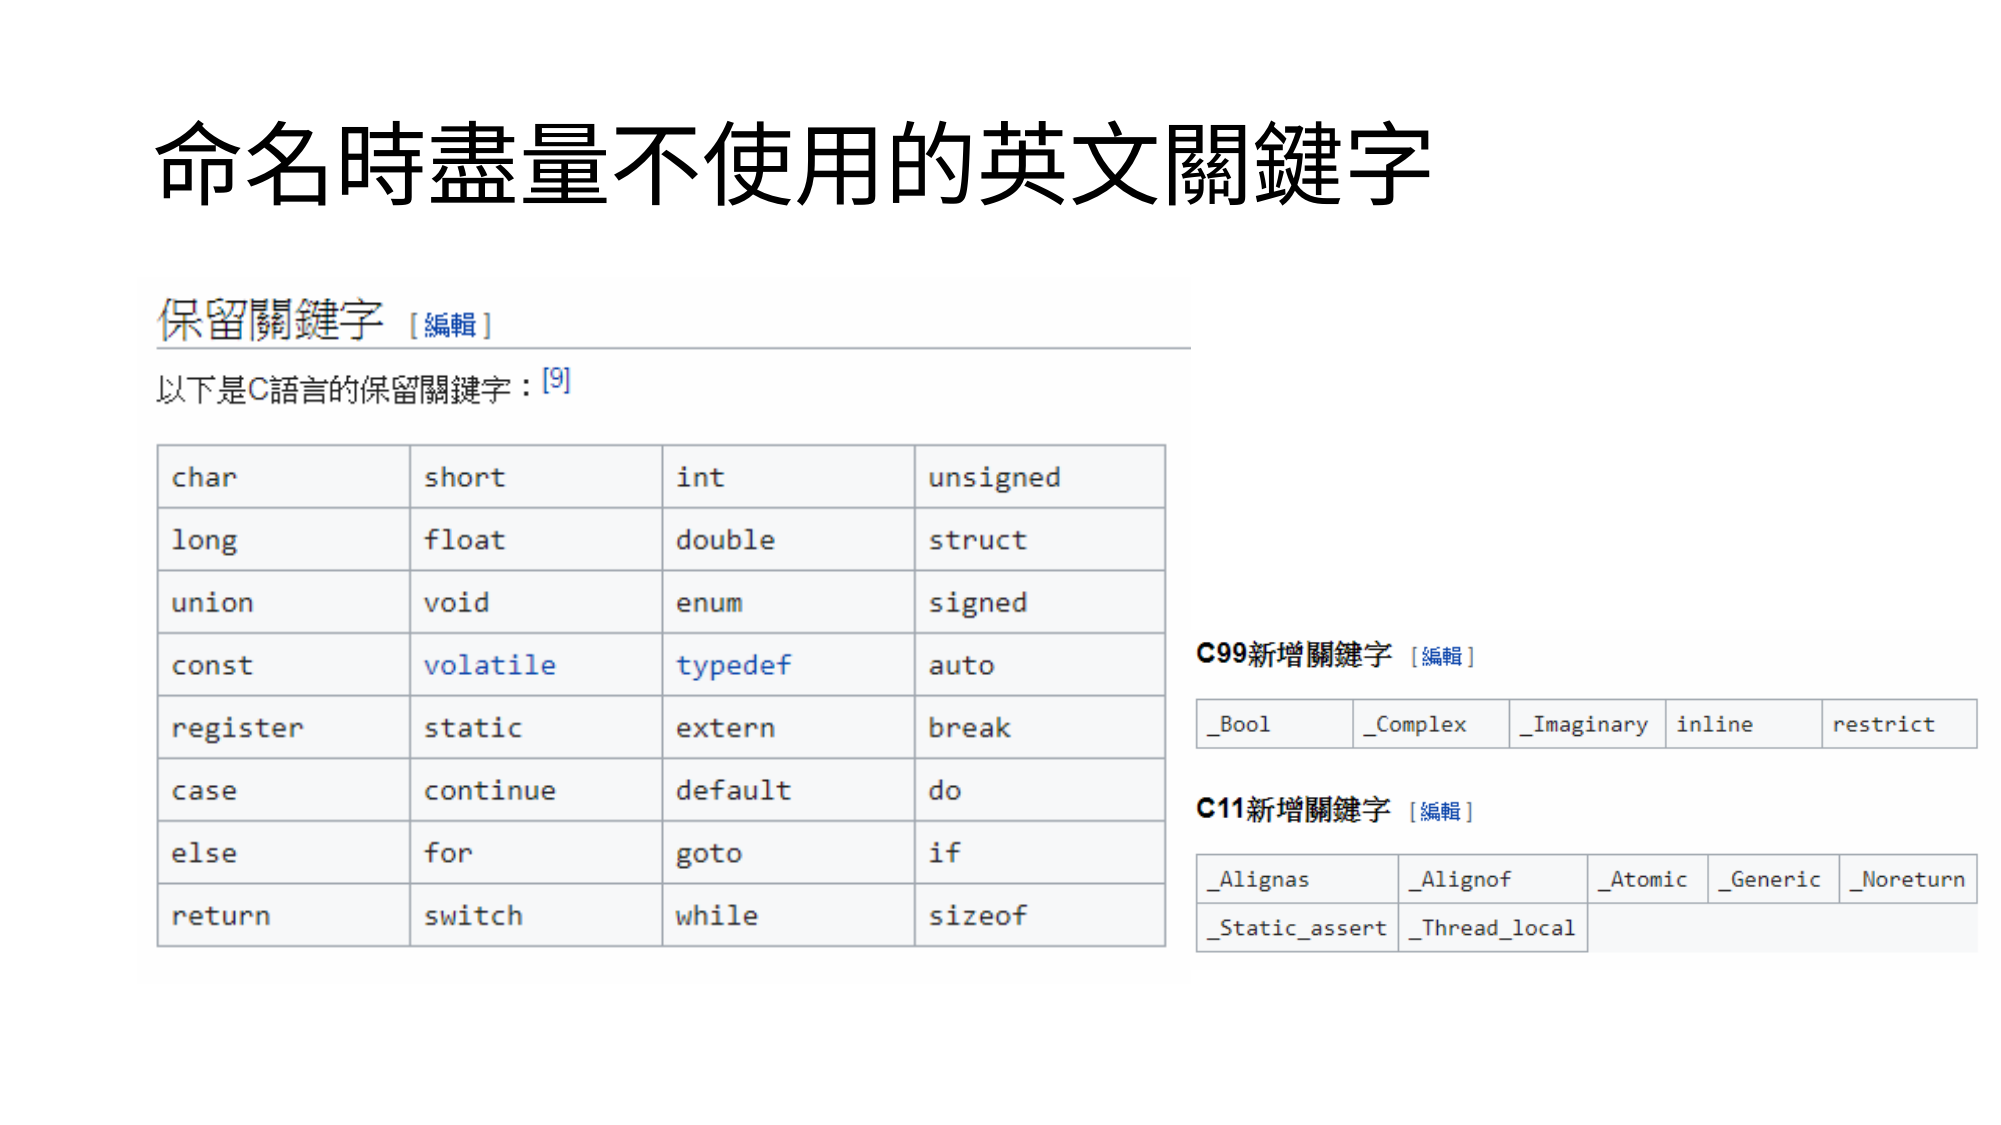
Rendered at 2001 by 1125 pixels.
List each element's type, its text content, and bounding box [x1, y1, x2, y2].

title 命名時盡量不使用的英文關鍵字 [137, 59, 1863, 278]
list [137, 277, 1191, 984]
picture [1179, 630, 2000, 970]
